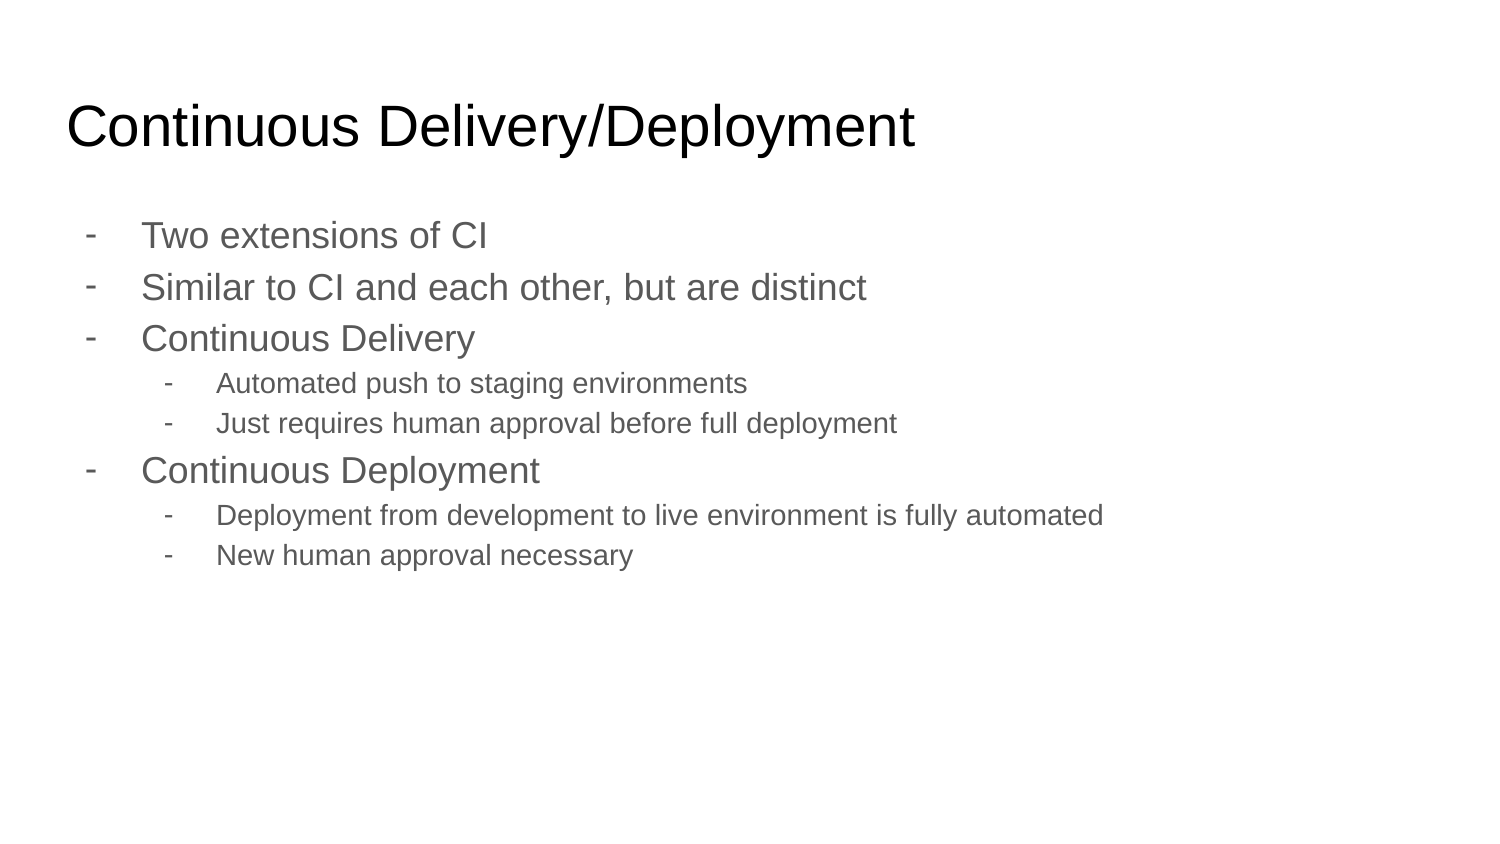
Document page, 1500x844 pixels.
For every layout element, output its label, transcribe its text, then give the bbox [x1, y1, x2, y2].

title Continuous Delivery/Deployment [51, 72, 1449, 167]
list Two extensions of CI Similar to CI and each other, but are distinct Continuous Delivery Automated push to staging environments Just requires human approval before full deployment Continuous Deployment Deployment from development to live environment is fully automated New human approval necessary [51, 189, 1449, 750]
